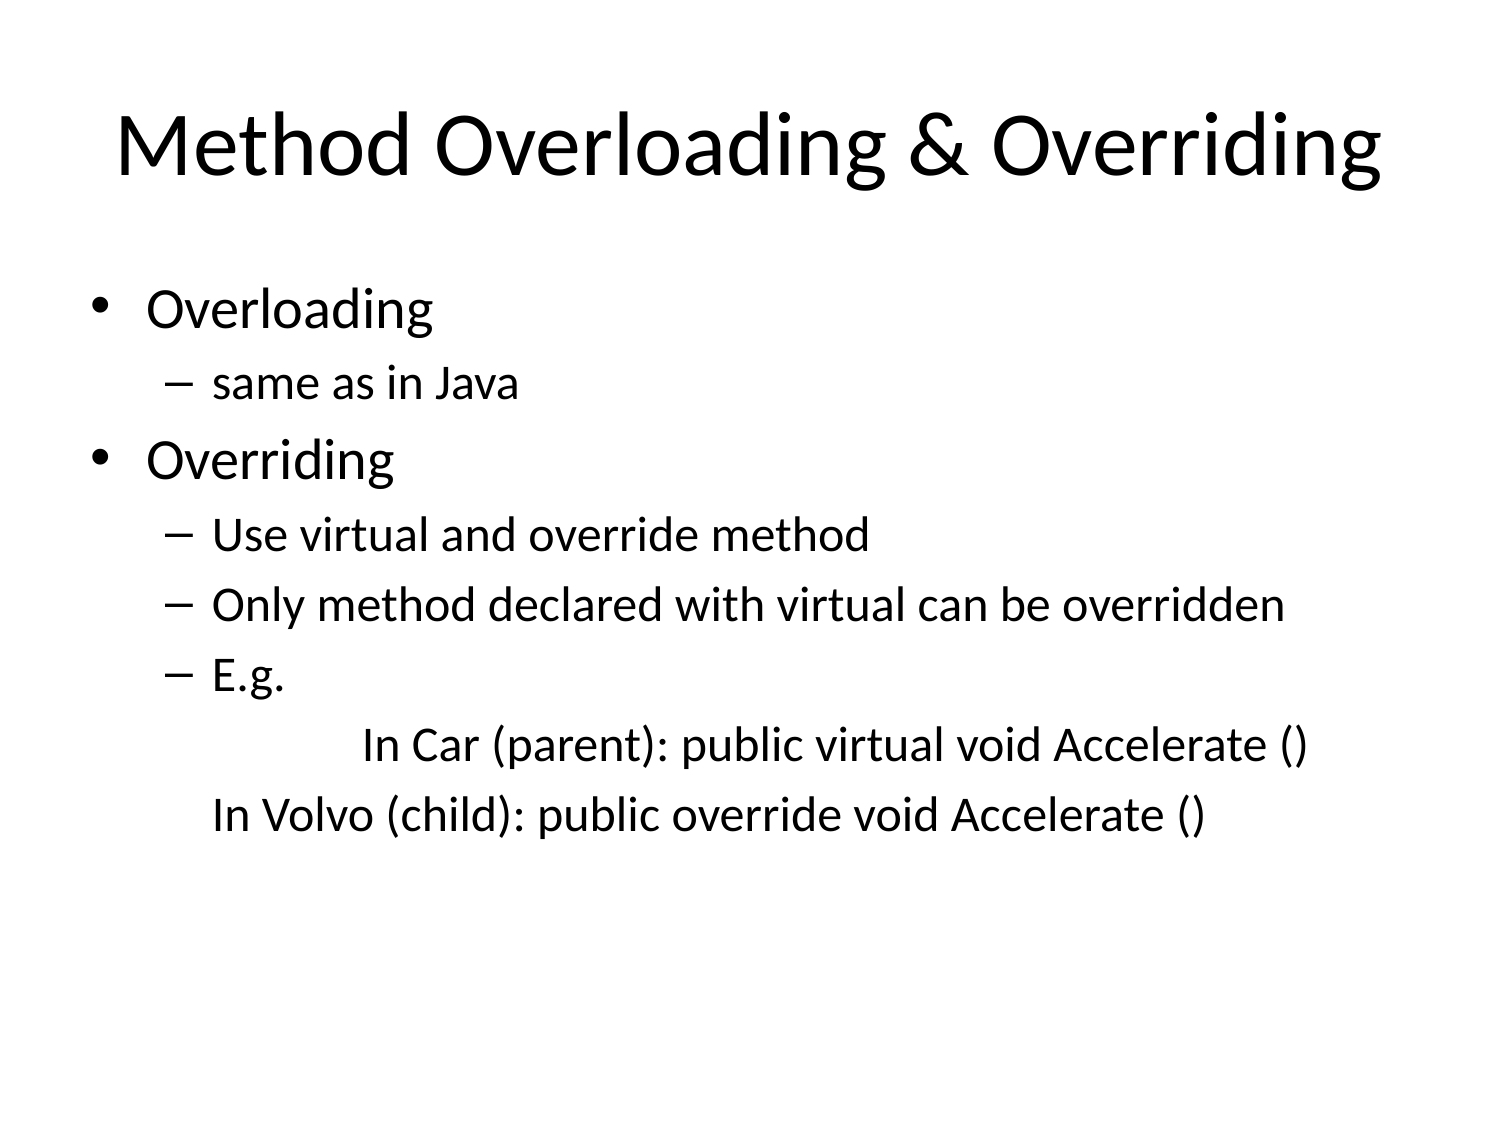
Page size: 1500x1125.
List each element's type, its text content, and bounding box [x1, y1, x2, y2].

title Method Overloading & Overriding [75, 45, 1425, 233]
list Overloading same as in Java Overriding Use virtual and override method Only method declared with virtual can be overridden E.g. In Car (parent): public virtual void Accelerate () In Volvo (child): public override void Accelerate () [75, 262, 1425, 1005]
